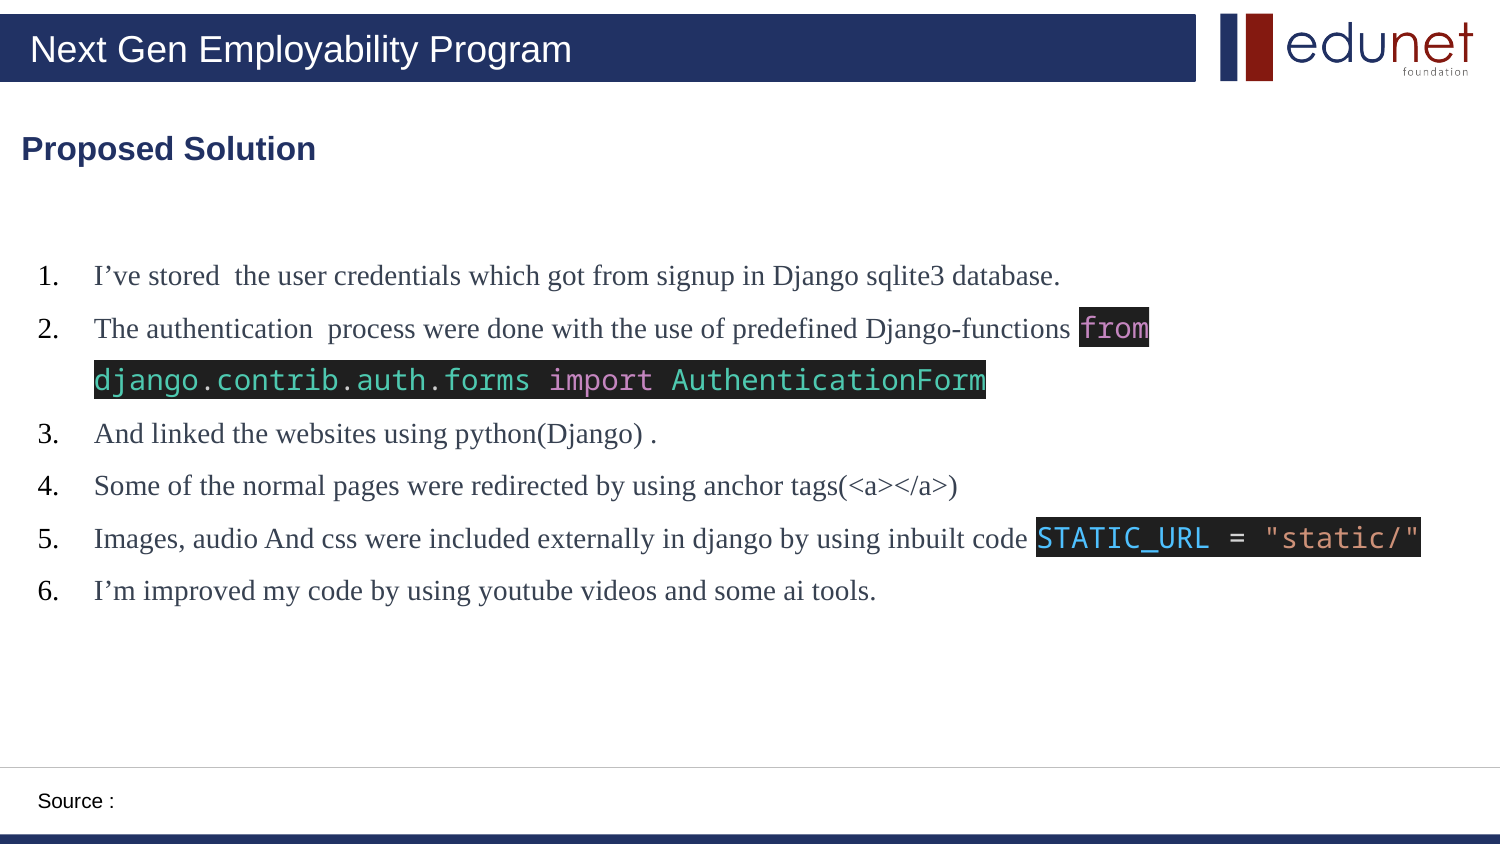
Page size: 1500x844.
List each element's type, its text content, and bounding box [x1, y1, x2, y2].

text_box Source : [22, 773, 139, 826]
text_box I’ve stored the user credentials which got from signup in Django sqlite3 database. The authentication process were done with the use of predefined Django-functions from django.contrib.auth.forms import AuthenticationForm And linked the websites using python(Django) . Some of the normal pages were redirected by using anchor tags(<a></a>) Images, audio And css were included externally in django by using inbuilt code STATIC_URL = "static/" I’m improved my code by using youtube videos and some ai tools. [22, 231, 1478, 614]
picture [1279, 14, 1482, 83]
title Proposed Solution [21, 111, 504, 165]
